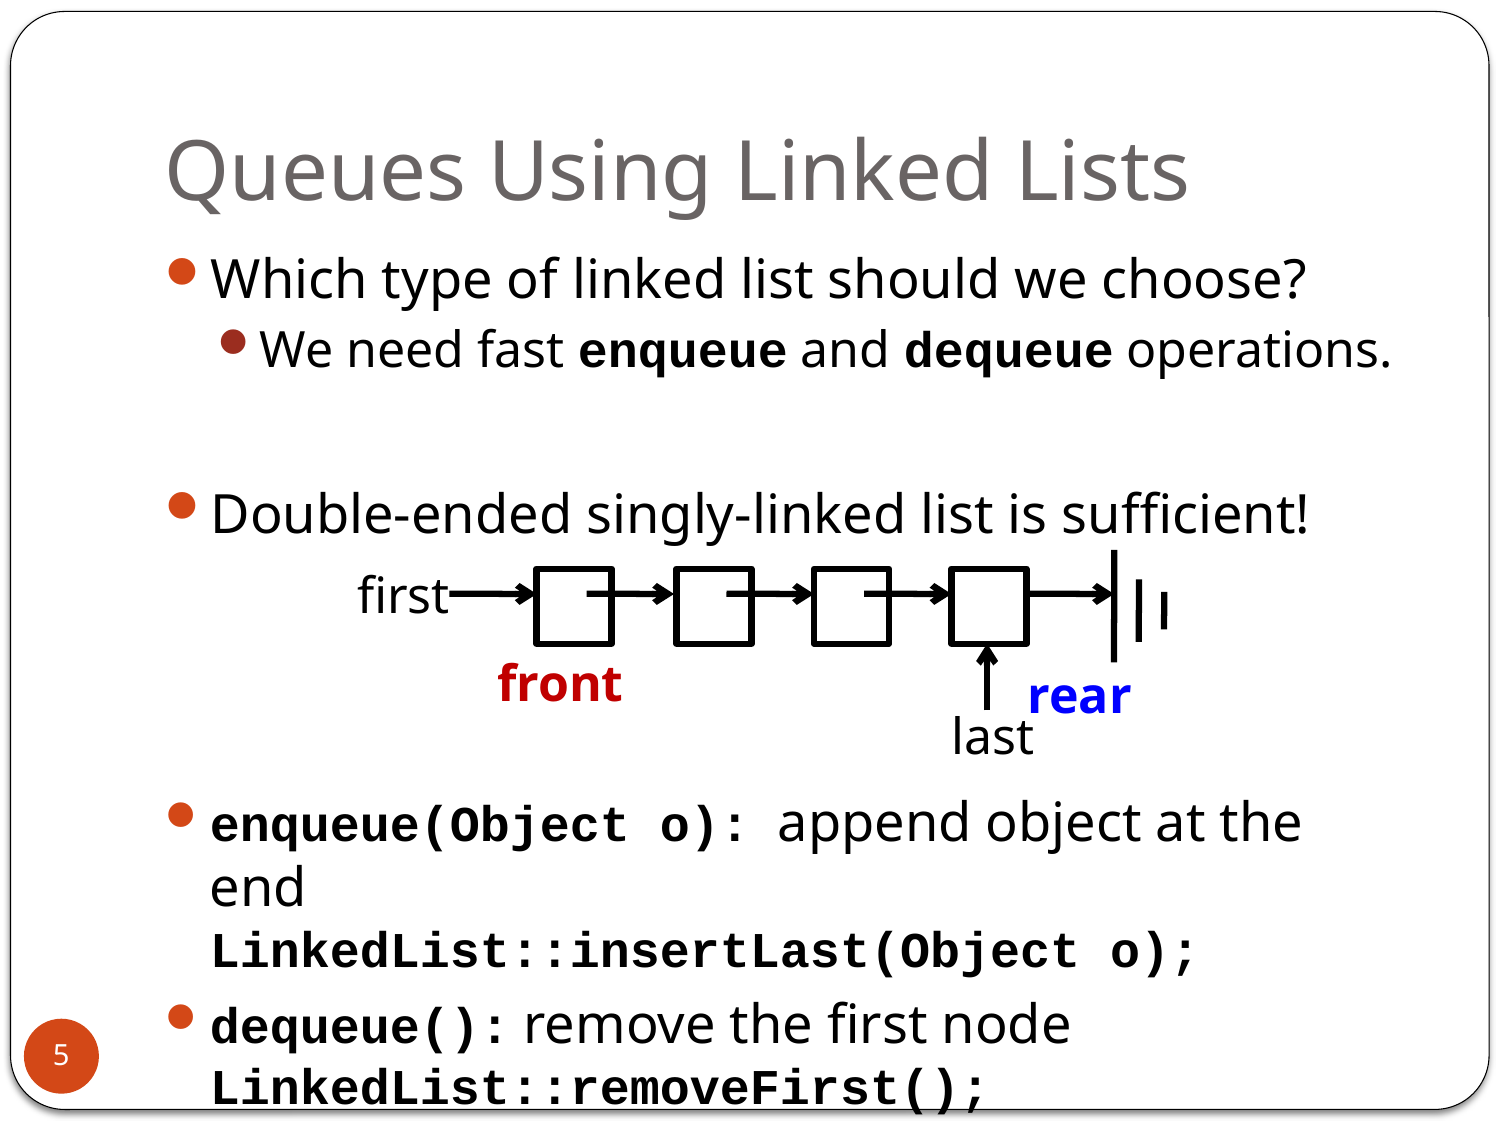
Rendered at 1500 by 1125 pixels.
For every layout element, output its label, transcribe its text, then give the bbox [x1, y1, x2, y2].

list Which type of linked list should we choose? We need fast enqueue and dequeue operations. Double-ended singly-linked list is sufficient! enqueue(Object o): append object at the end LinkedList::insertLast(Object o); dequeue(): remove the first node LinkedList::removeFirst(); [150, 237, 1425, 1063]
title Queues Using Linked Lists [150, 45, 1425, 233]
slide_number 5 [23, 1018, 99, 1094]
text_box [351, 549, 1165, 774]
